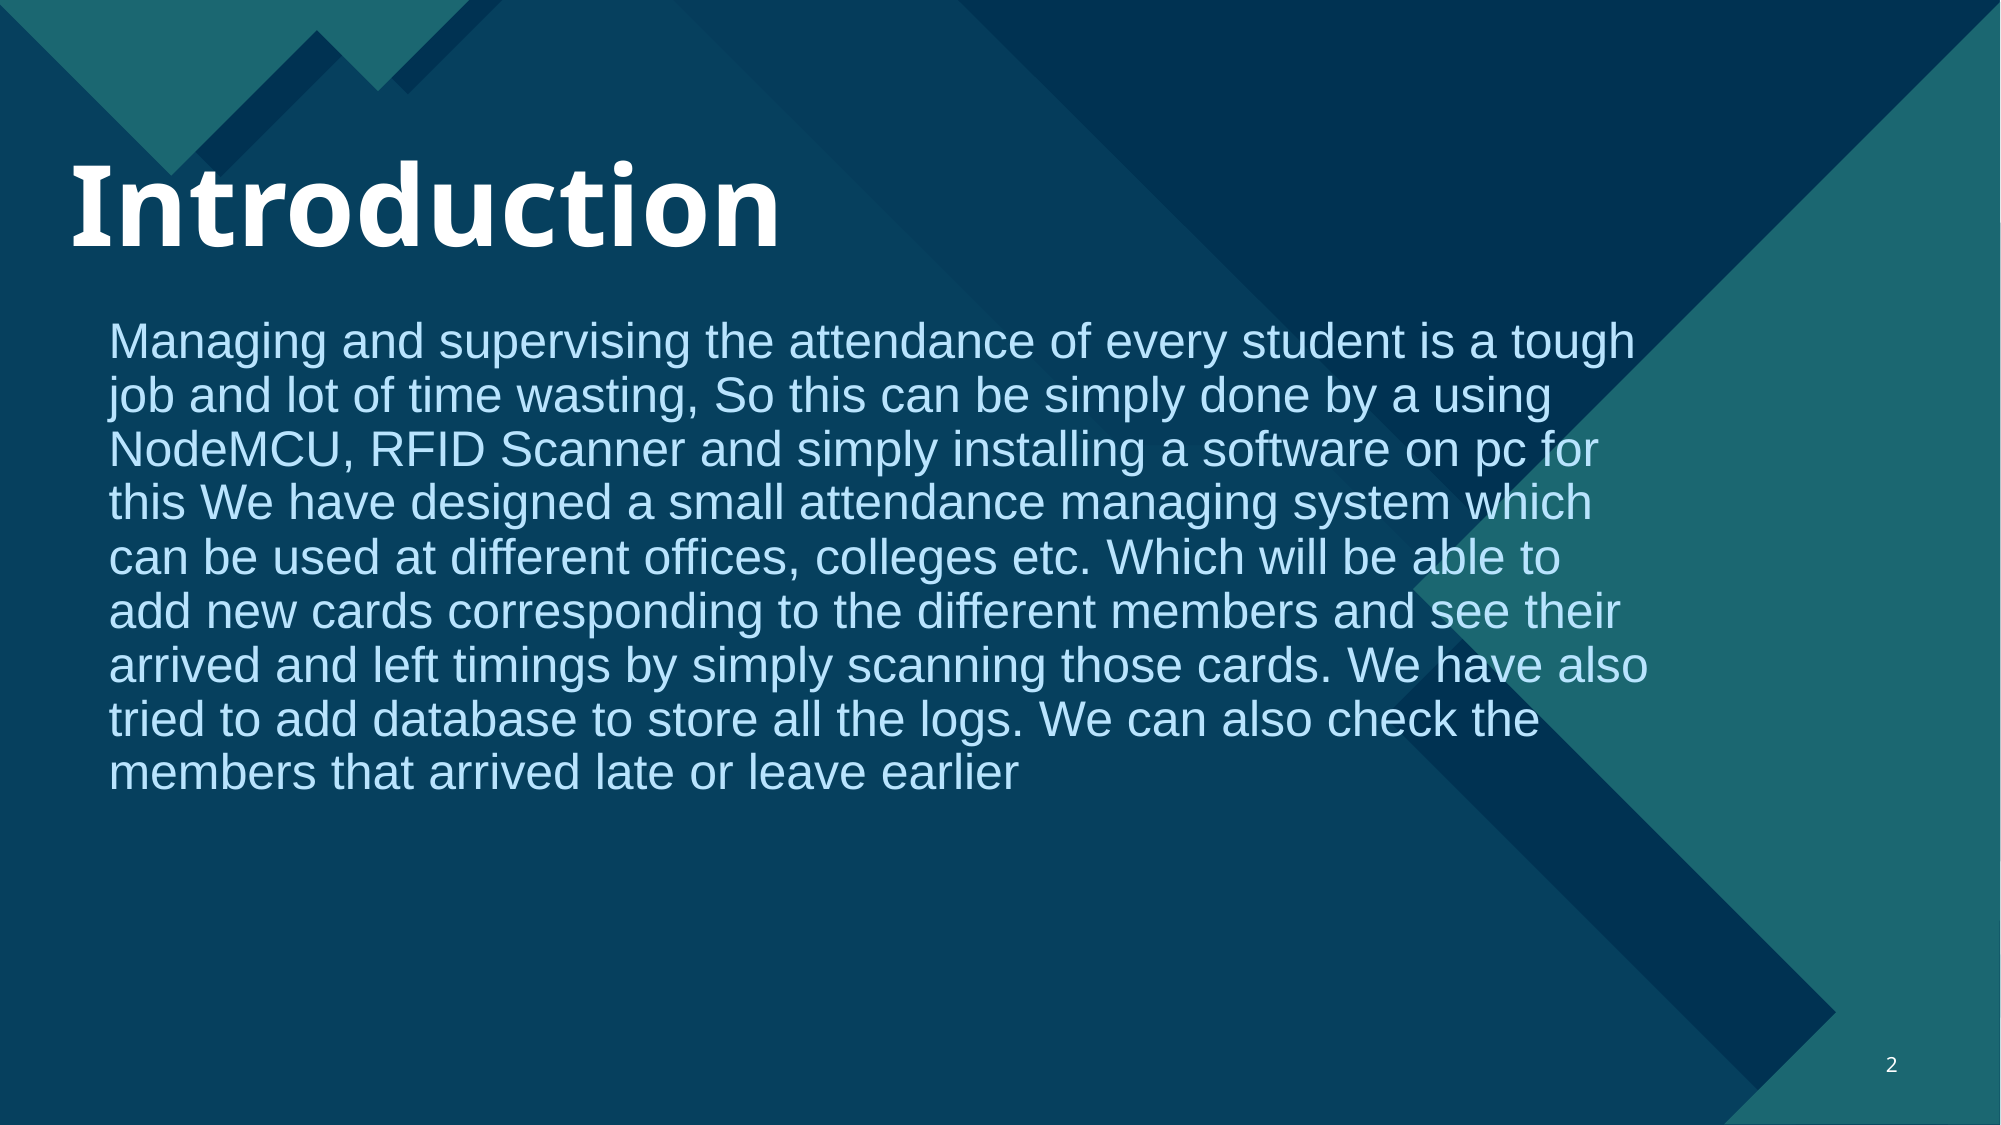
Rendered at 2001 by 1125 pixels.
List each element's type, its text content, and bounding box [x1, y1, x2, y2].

list Managing and supervising the attendance of every student is a tough job and lot of time wasting, So this can be simply done by a using NodeMCU, RFID Scanner and simply installing a software on pc for this We have designed a small attendance managing system which can be used at different offices, colleges etc. Which will be able to add new cards corresponding to the different members and see their arrived and left timings by simply scanning those cards. We have also tried to add database to store all the logs. We can also check the members that arrived late or leave earlier [93, 307, 1665, 1125]
slide_number 2 [1845, 1035, 1913, 1096]
title Introduction [55, 137, 1332, 278]
